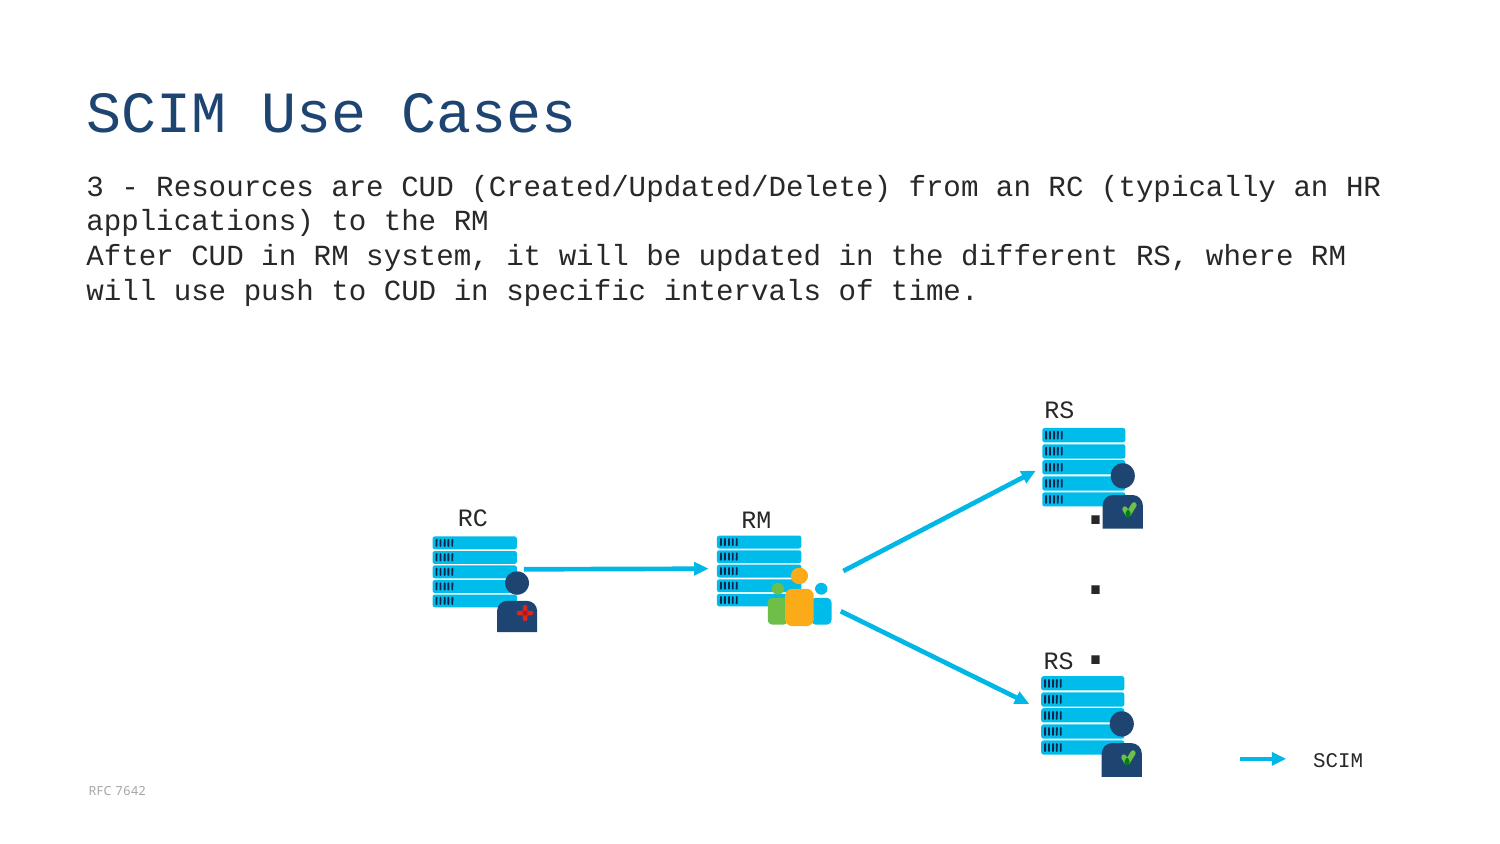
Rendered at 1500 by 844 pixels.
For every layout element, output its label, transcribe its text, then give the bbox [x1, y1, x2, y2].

text_box RS [1034, 637, 1105, 681]
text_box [1040, 675, 1143, 778]
text_box . . . [1063, 538, 1104, 637]
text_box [716, 535, 832, 627]
text_box 3 - Resources are CUD (Created/Updated/Delete) from an RC (typically an HR applications) to the RM After CUD in RM system, it will be updated in the different RS, where RM will use push to CUD in specific intervals of time. [71, 159, 1429, 314]
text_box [840, 610, 1030, 704]
title SCIM Use Cases [71, 55, 1441, 176]
text_box RS [1029, 385, 1110, 431]
text_box RM [726, 496, 837, 539]
text_box SCIM [1298, 739, 1475, 780]
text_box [1041, 427, 1144, 529]
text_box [843, 470, 1036, 572]
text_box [432, 536, 518, 608]
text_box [496, 571, 538, 633]
text_box RC [443, 494, 595, 540]
